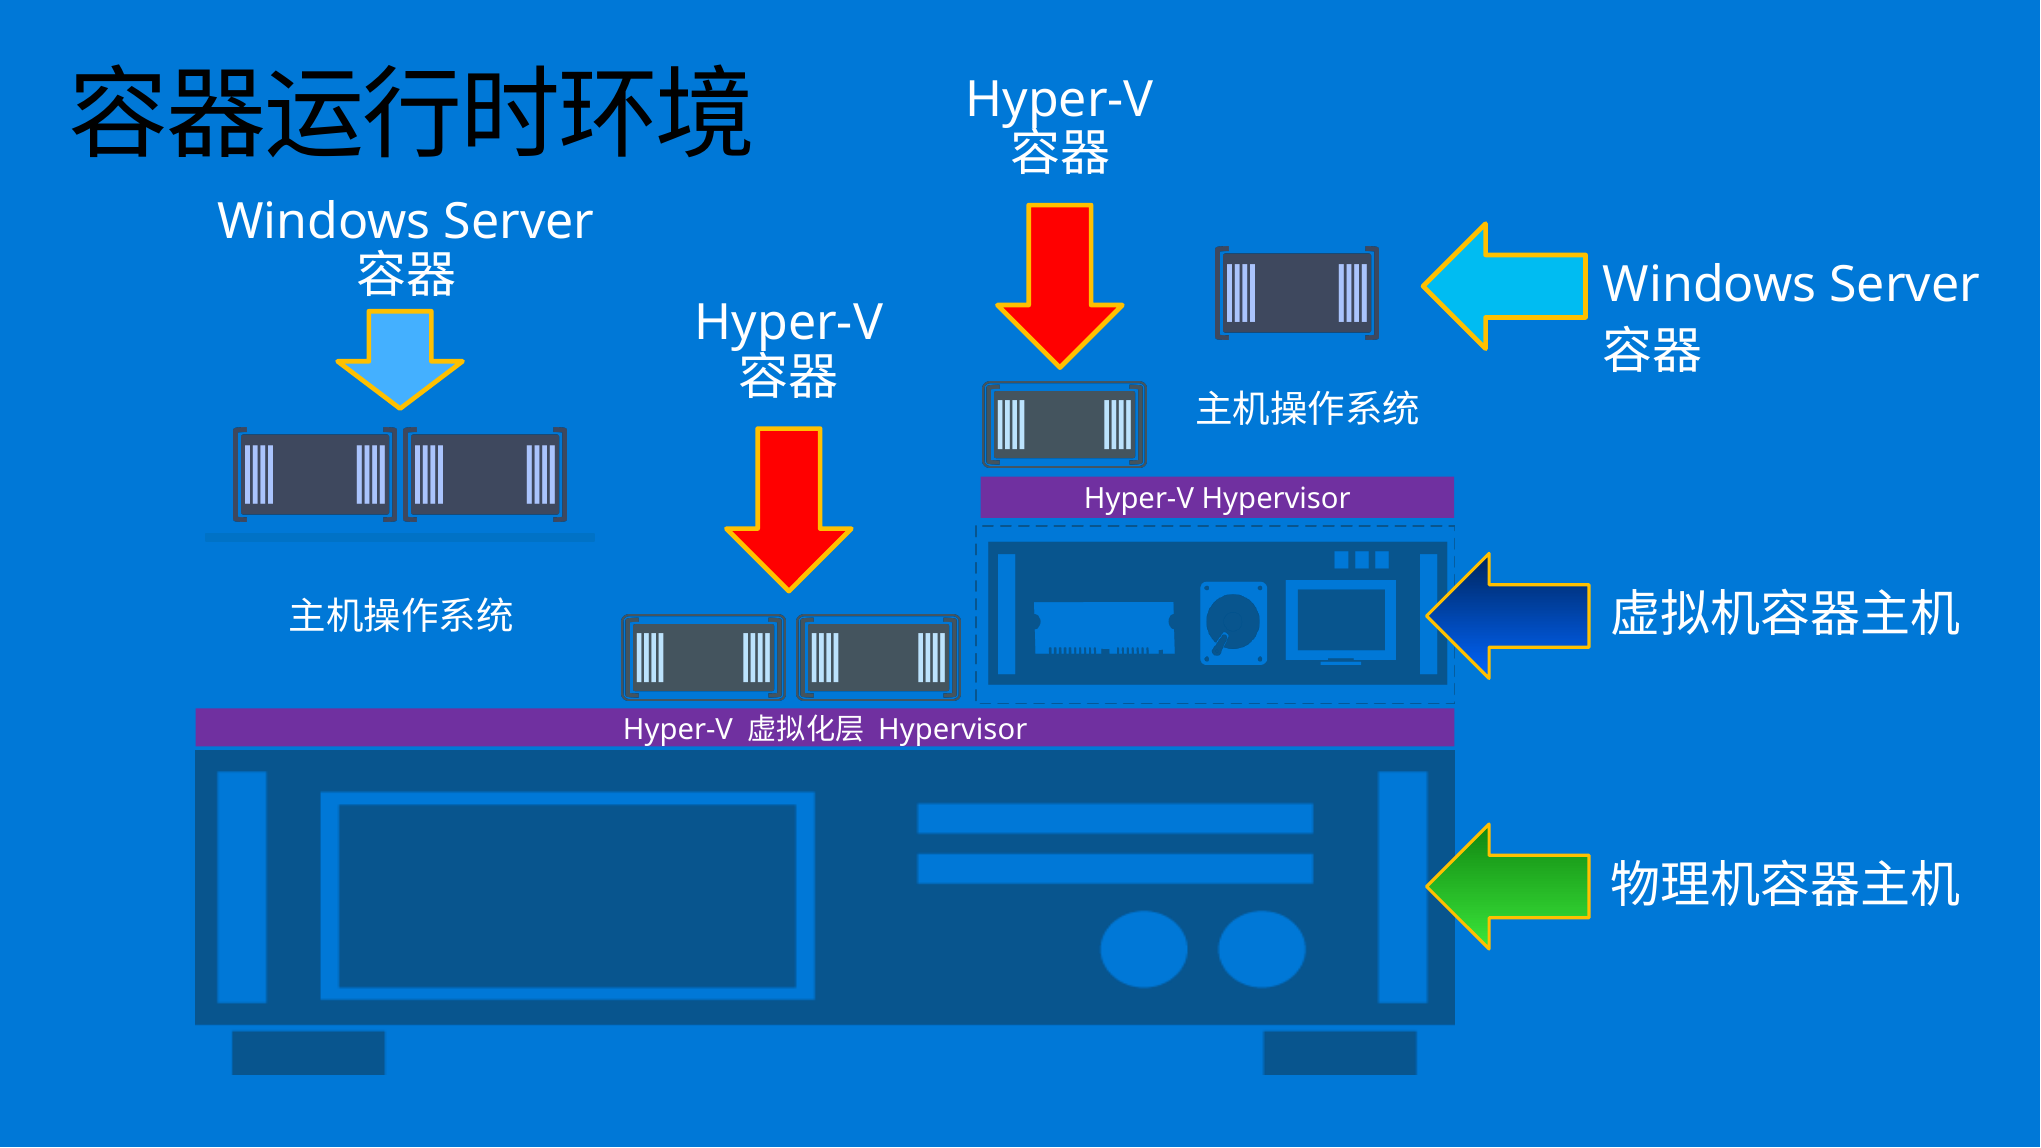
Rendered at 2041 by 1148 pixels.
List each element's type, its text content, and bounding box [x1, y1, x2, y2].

text_box [337, 319, 463, 409]
picture [621, 614, 786, 701]
picture [194, 750, 1455, 1076]
text_box Hyper-V 容器 [935, 49, 1184, 206]
title 容器运行时环境 [45, 48, 1996, 199]
text_box Hyper-V 虚拟化层 Hypervisor [195, 708, 1455, 747]
text_box [1455, 823, 1590, 950]
picture [403, 427, 568, 522]
text_box 主机操作系统 [195, 525, 607, 704]
text_box 虚拟机容器主机 [1580, 564, 1991, 667]
text_box Windows Server 容器 [187, 195, 625, 319]
text_box 物理机容器主机 [1580, 834, 1991, 937]
text_box [726, 429, 852, 592]
text_box Hyper-V 容器 [664, 272, 913, 429]
text_box [1423, 223, 1586, 349]
picture [796, 614, 961, 701]
picture [981, 381, 1147, 468]
picture [975, 525, 1455, 704]
text_box Hyper-V Hypervisor [980, 476, 1455, 518]
text_box [997, 206, 1123, 368]
text_box [205, 533, 595, 542]
picture [1214, 245, 1379, 340]
text_box Windows Server 容器 [1572, 234, 2011, 403]
picture [233, 427, 398, 522]
text_box [1455, 553, 1590, 679]
text_box 主机操作系统 [1161, 347, 1455, 468]
